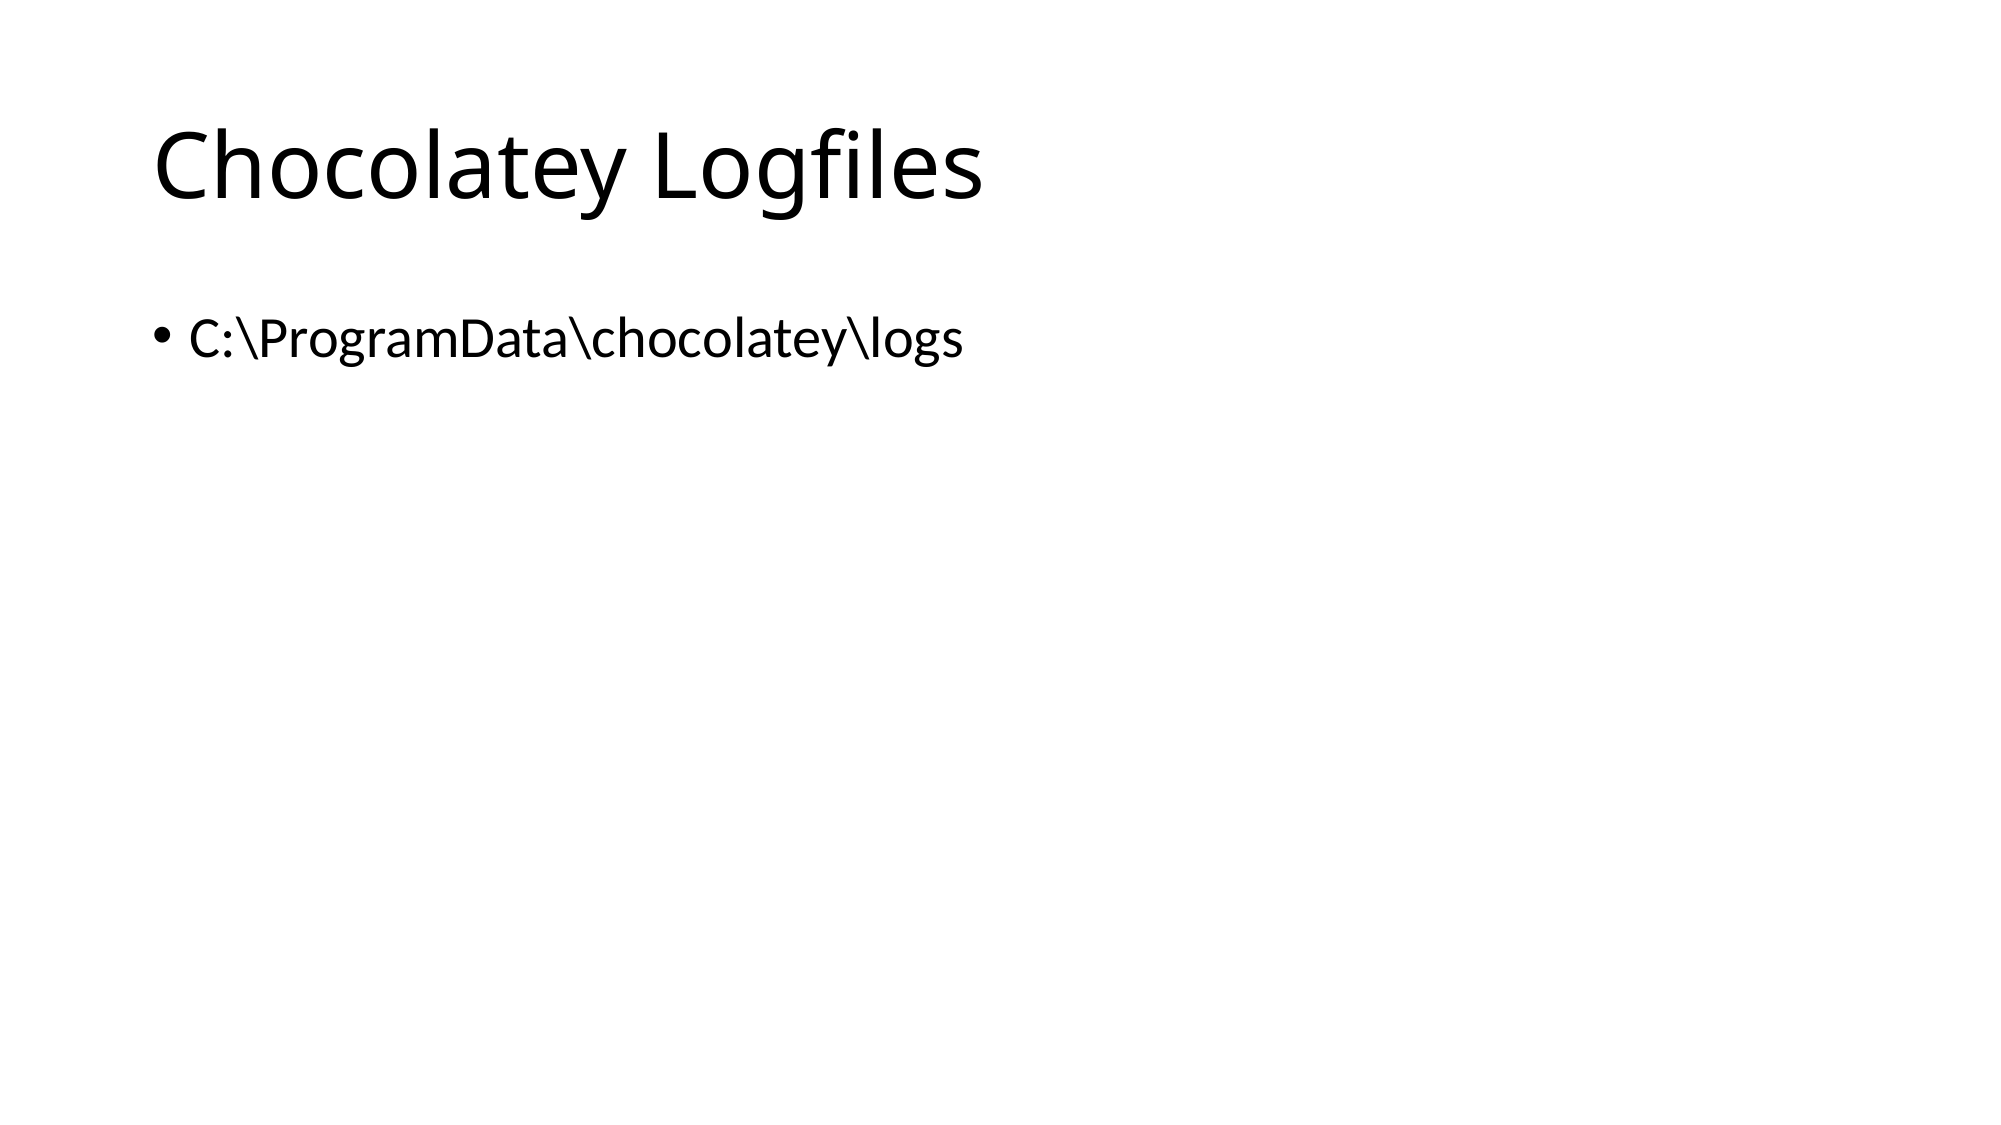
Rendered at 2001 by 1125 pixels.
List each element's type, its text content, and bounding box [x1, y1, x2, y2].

title Chocolatey Logfiles [137, 59, 1863, 278]
list C:\ProgramData\chocolatey\logs [137, 299, 1863, 1014]
